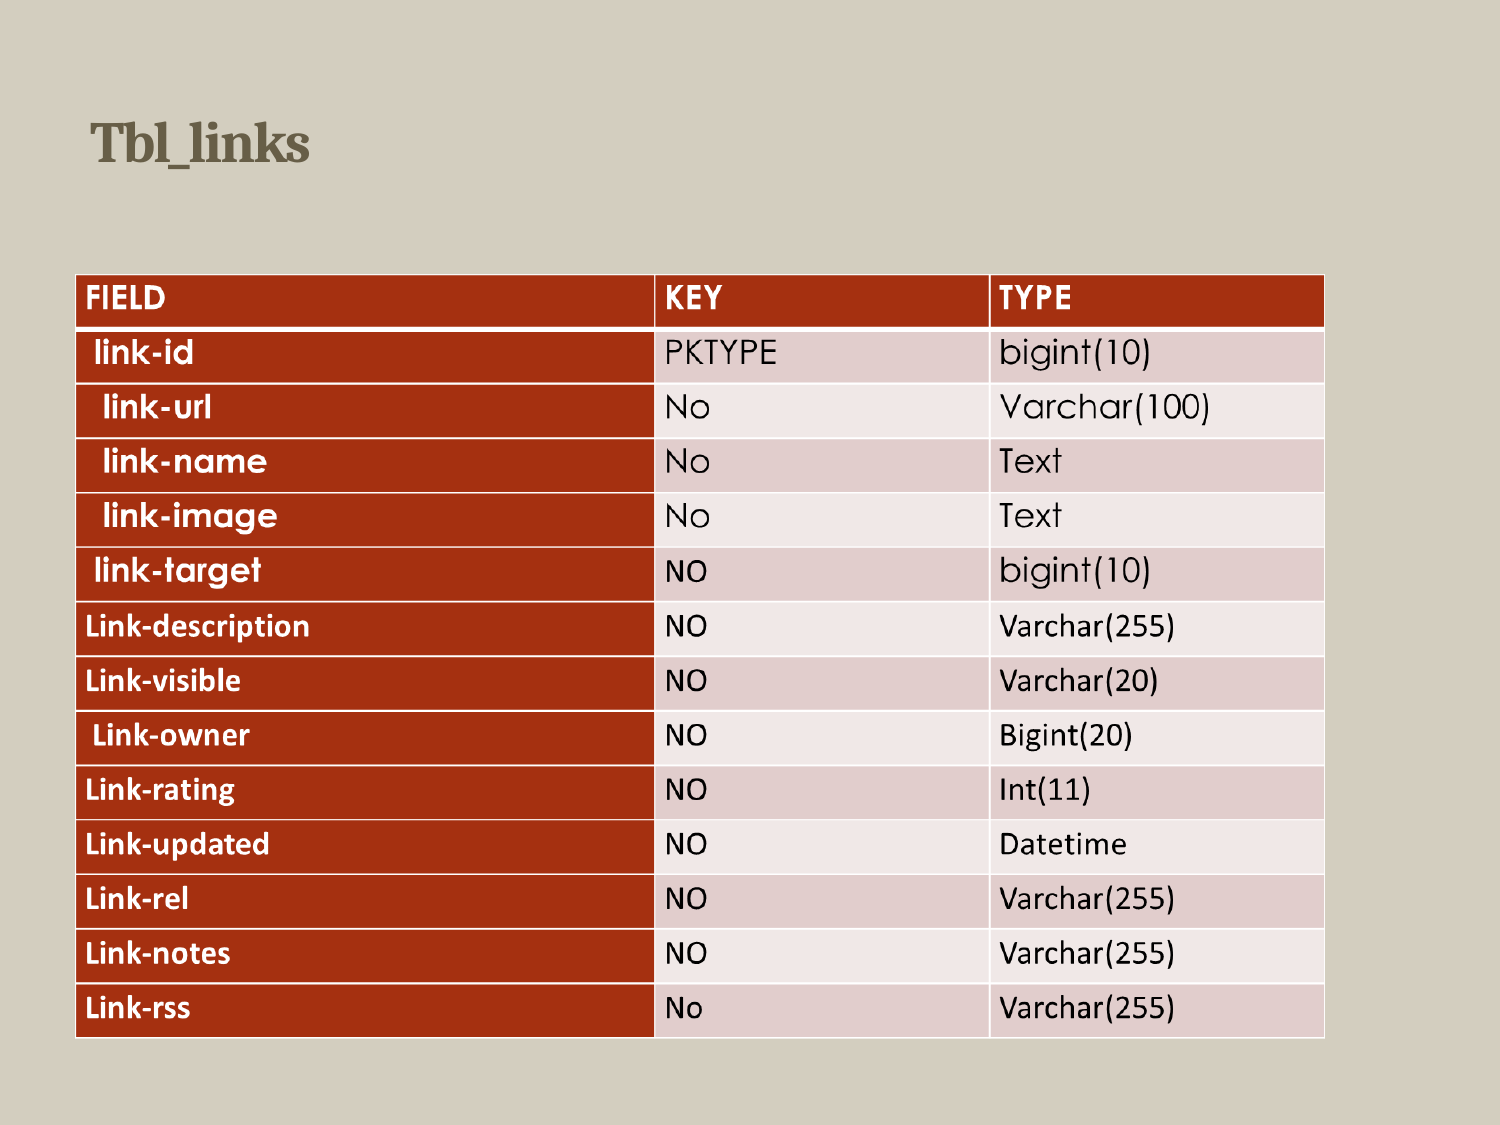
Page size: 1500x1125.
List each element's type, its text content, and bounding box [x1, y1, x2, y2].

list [74, 265, 1326, 1047]
title Tbl_links [75, 45, 1325, 233]
